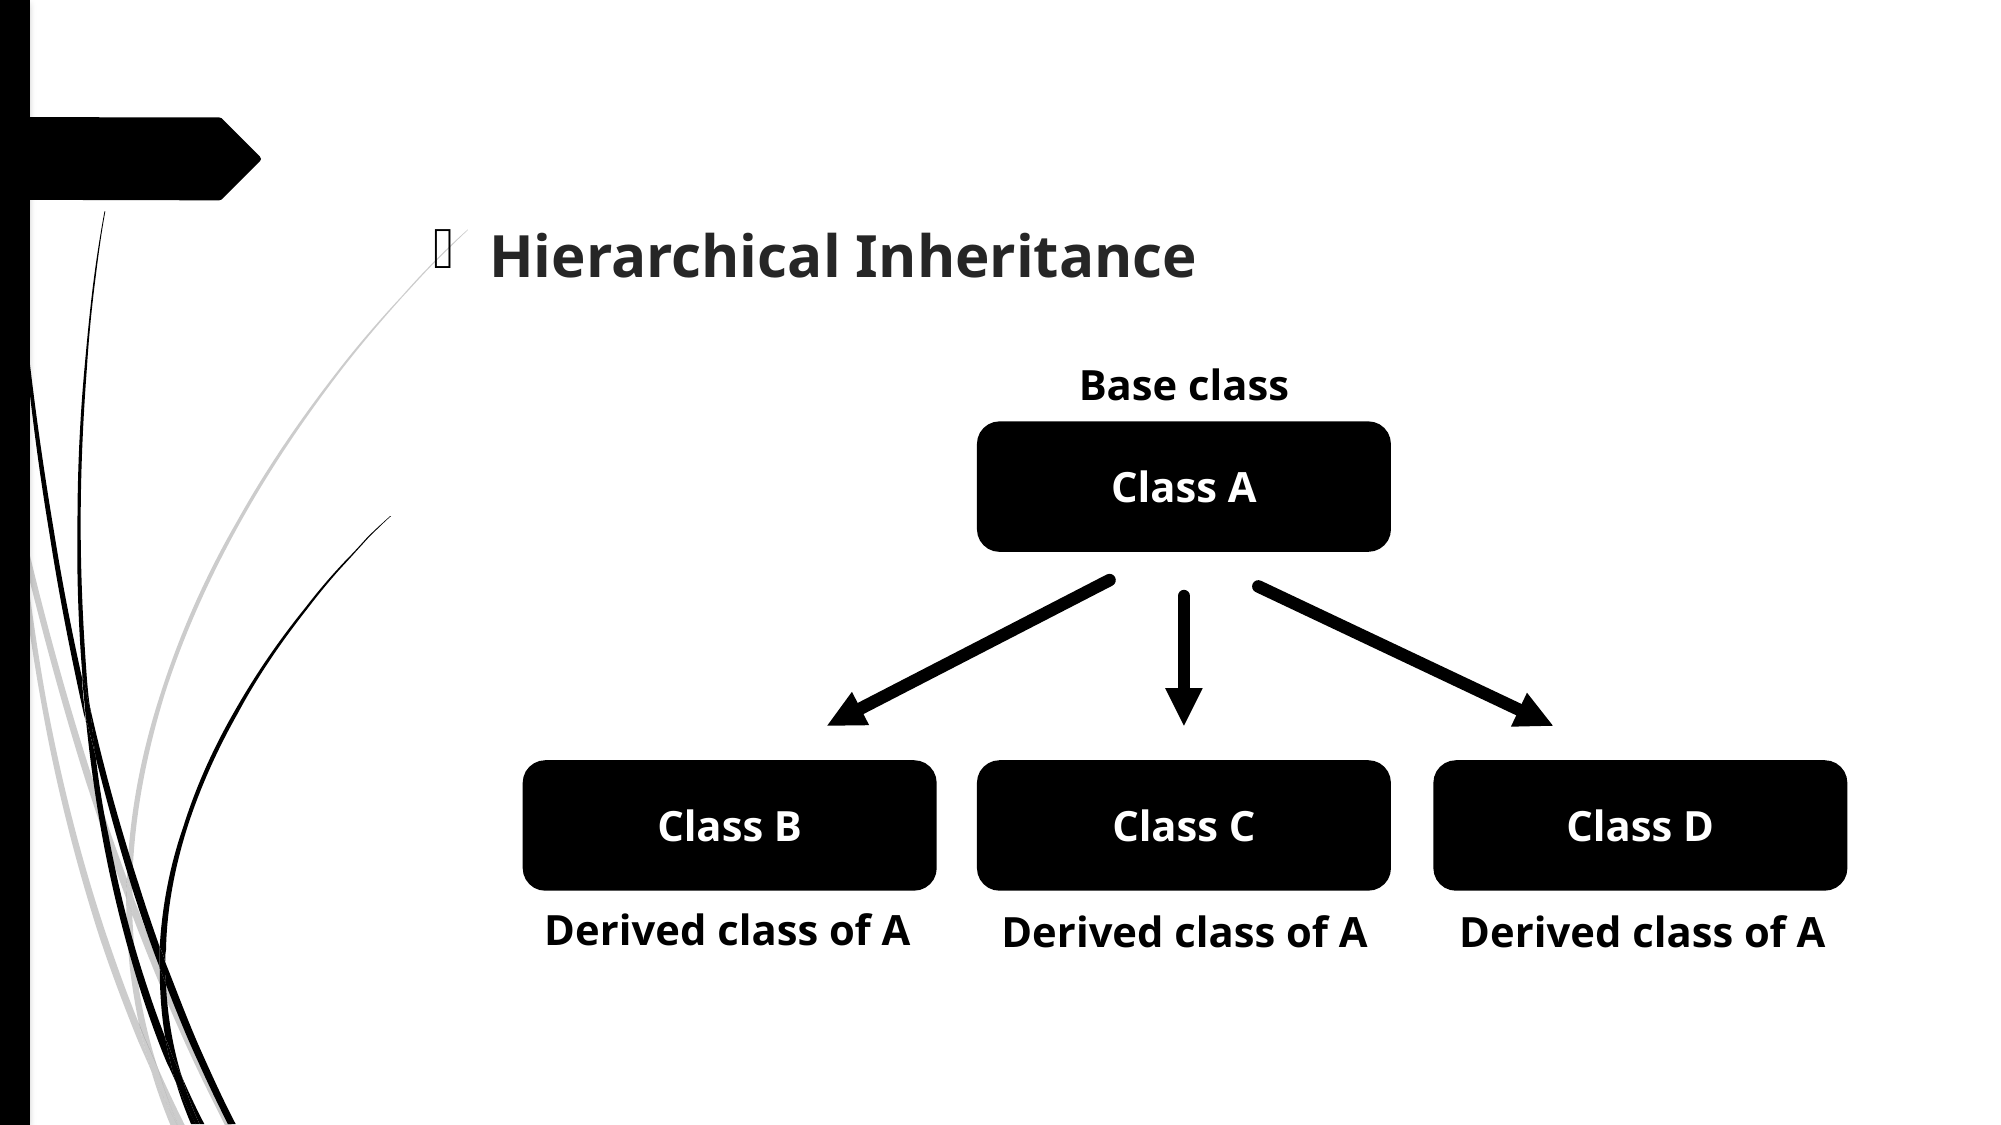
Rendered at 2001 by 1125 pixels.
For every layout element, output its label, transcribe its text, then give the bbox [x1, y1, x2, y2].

list Hierarchical Inheritance [418, 211, 1881, 981]
text_box Derived class of A [455, 896, 1000, 962]
text_box Derived class of A [912, 899, 1370, 964]
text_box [977, 422, 1390, 551]
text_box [1434, 761, 1847, 890]
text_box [826, 579, 1110, 726]
text_box Base class [911, 351, 1457, 417]
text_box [1258, 586, 1554, 726]
text_box Derived class of A [1370, 898, 1915, 964]
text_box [523, 761, 936, 890]
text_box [977, 761, 1390, 890]
